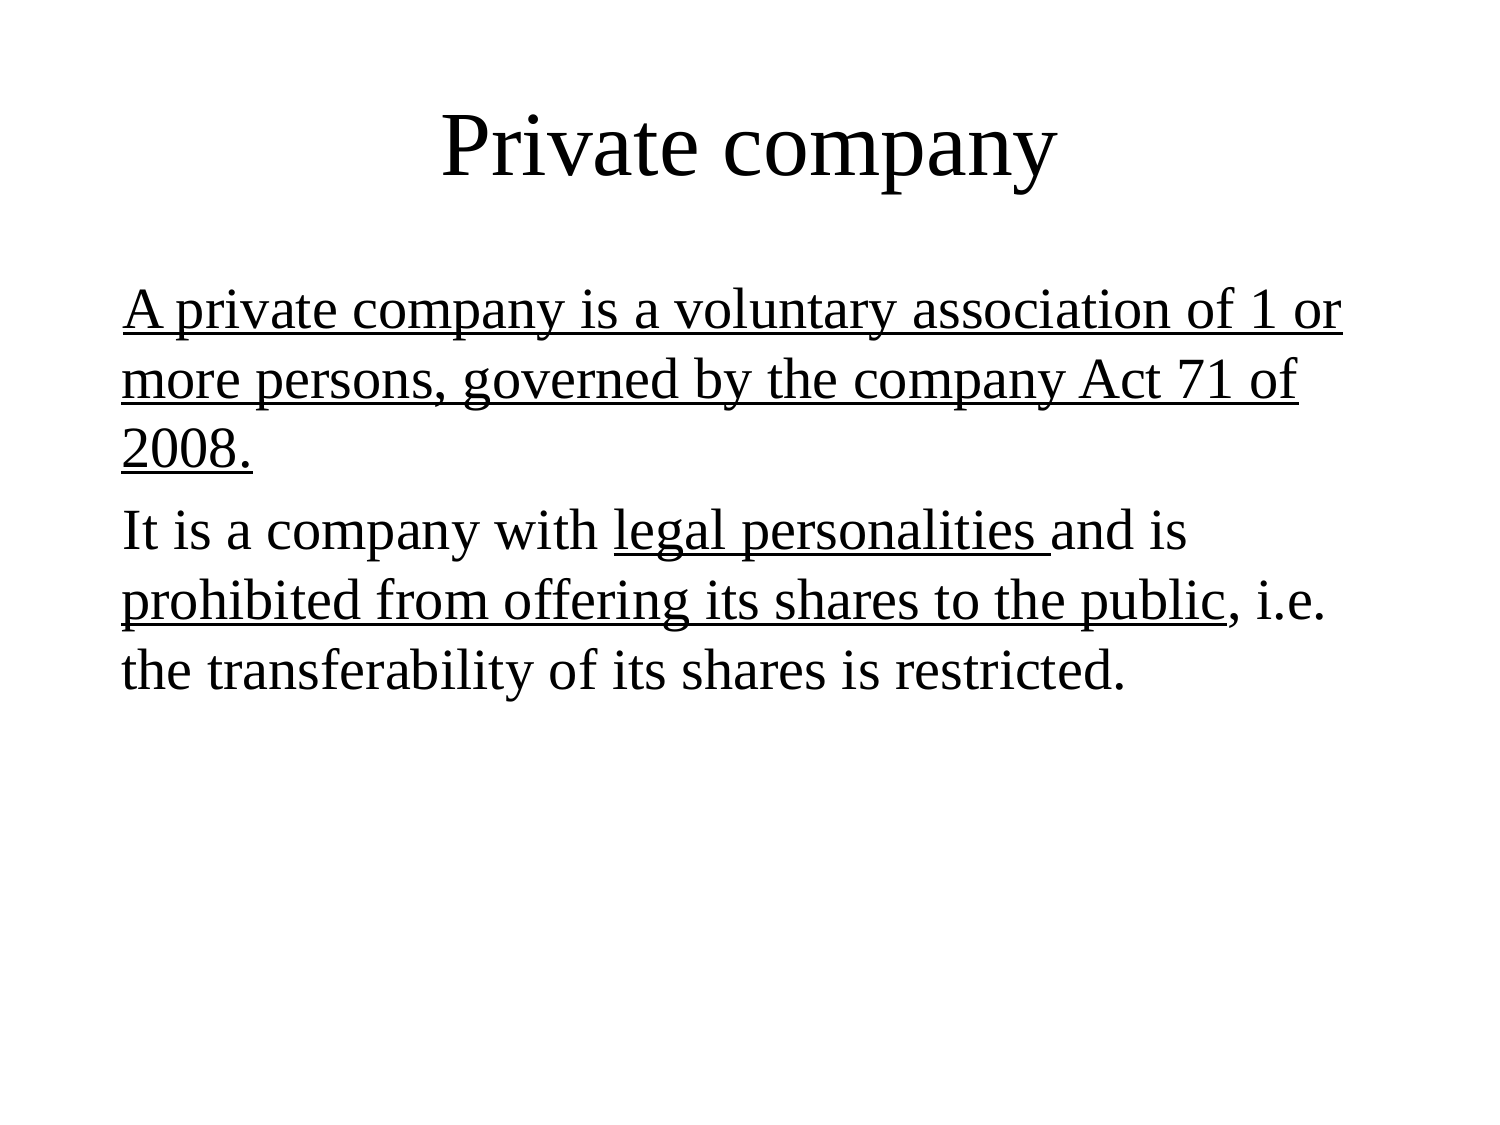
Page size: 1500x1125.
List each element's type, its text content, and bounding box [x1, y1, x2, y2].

title Private company [75, 45, 1425, 233]
list A private company is a voluntary association of 1 or more persons, governed by the company Act 71 of 2008. It is a company with legal personalities and is prohibited from offering its shares to the public, i.e. the transferability of its shares is restricted. [50, 262, 1425, 1005]
